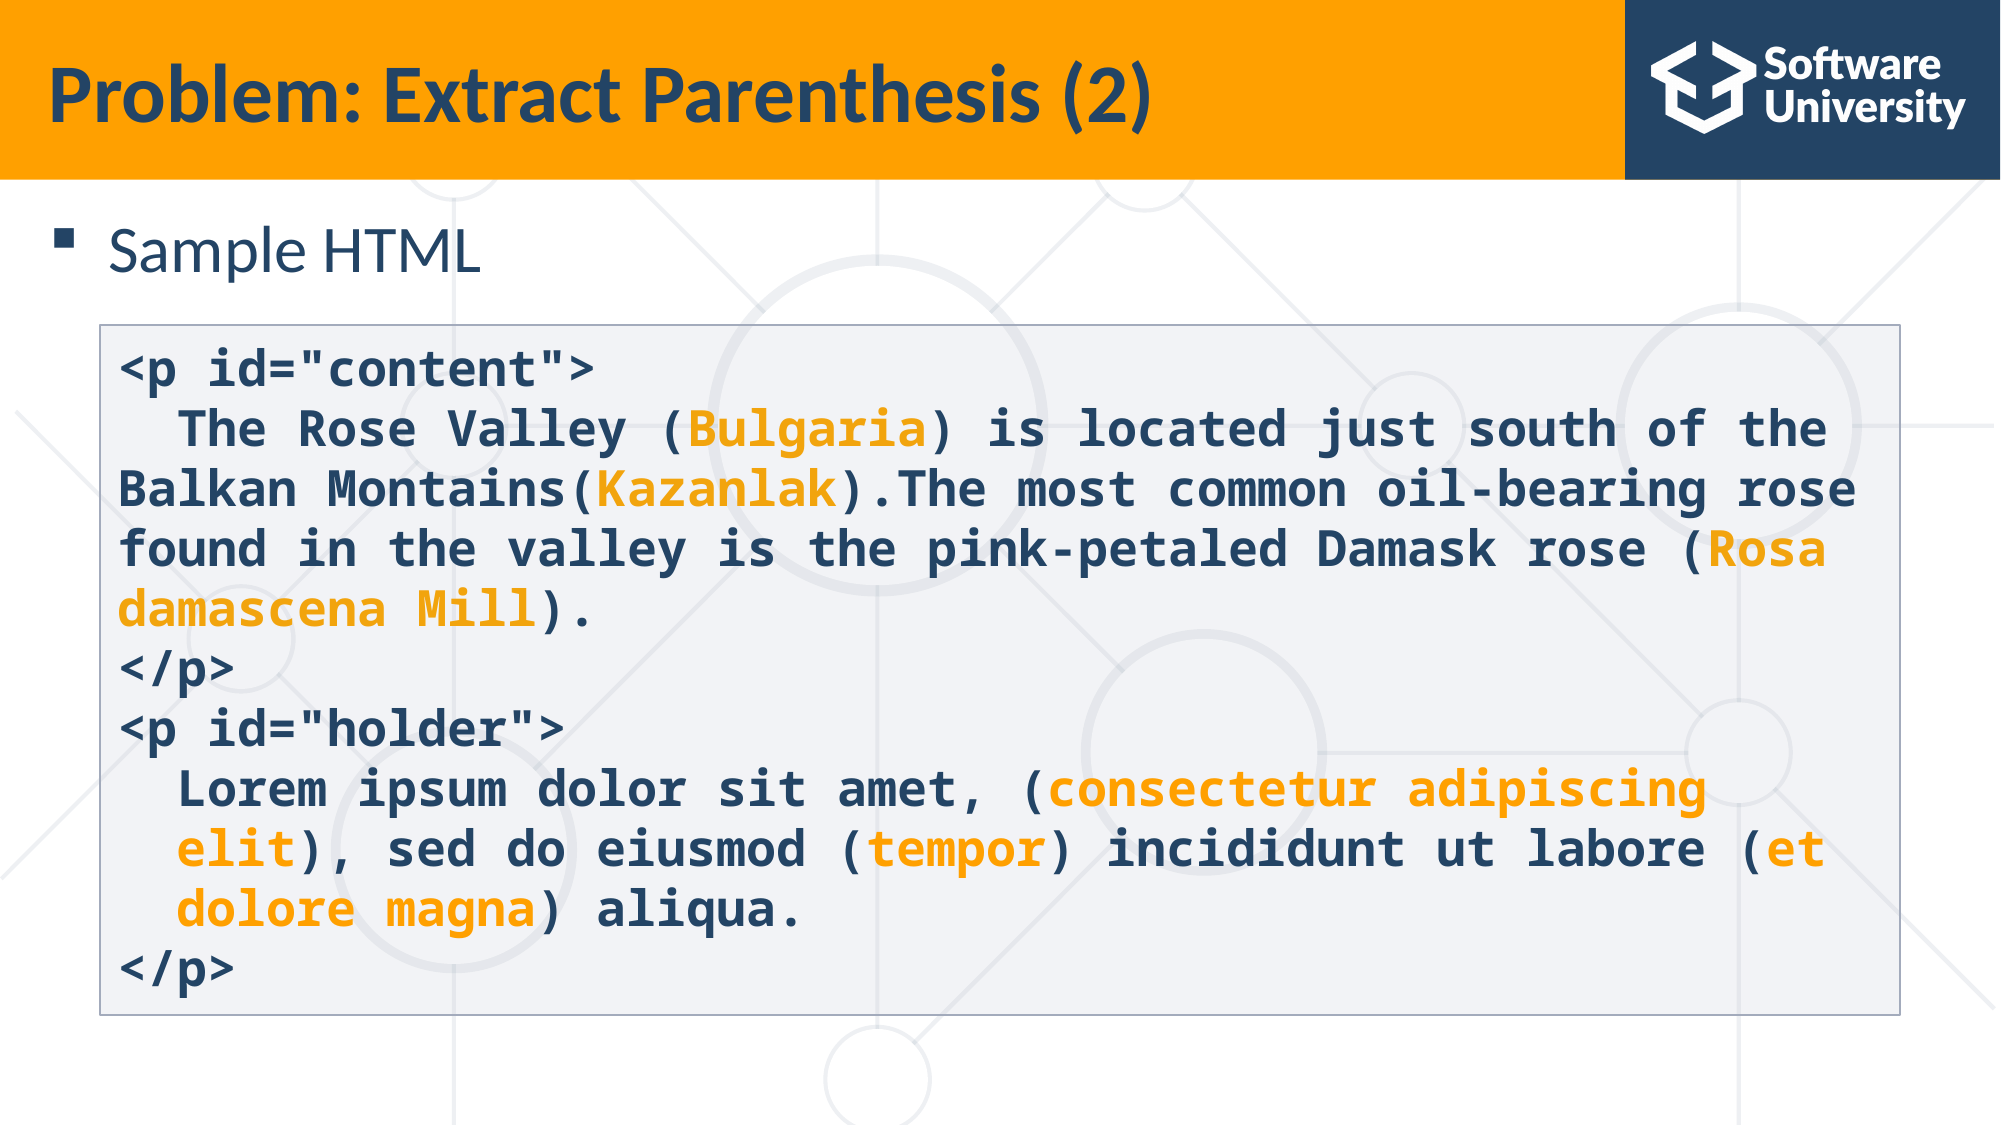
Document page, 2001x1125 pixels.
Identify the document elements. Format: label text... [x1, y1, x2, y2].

list Sample HTML [31, 196, 1970, 1104]
title Problem: Extract Parenthesis (2) [31, 16, 1625, 162]
text_box <p id="content"> The Rose Valley (Bulgaria) is located just south of the Balkan Montains(Kazanlak).The most common oil-bearing rose found in the valley is the pink-petaled Damask rose (Rosa damascena Mill). </p> <p id="holder"> Lorem ipsum dolor sit amet, (consectetur adipiscing elit), sed do eiusmod (tempor) incididunt ut labore (et dolore magna) aliqua. </p> [99, 324, 1900, 1016]
picture [1651, 41, 1966, 134]
